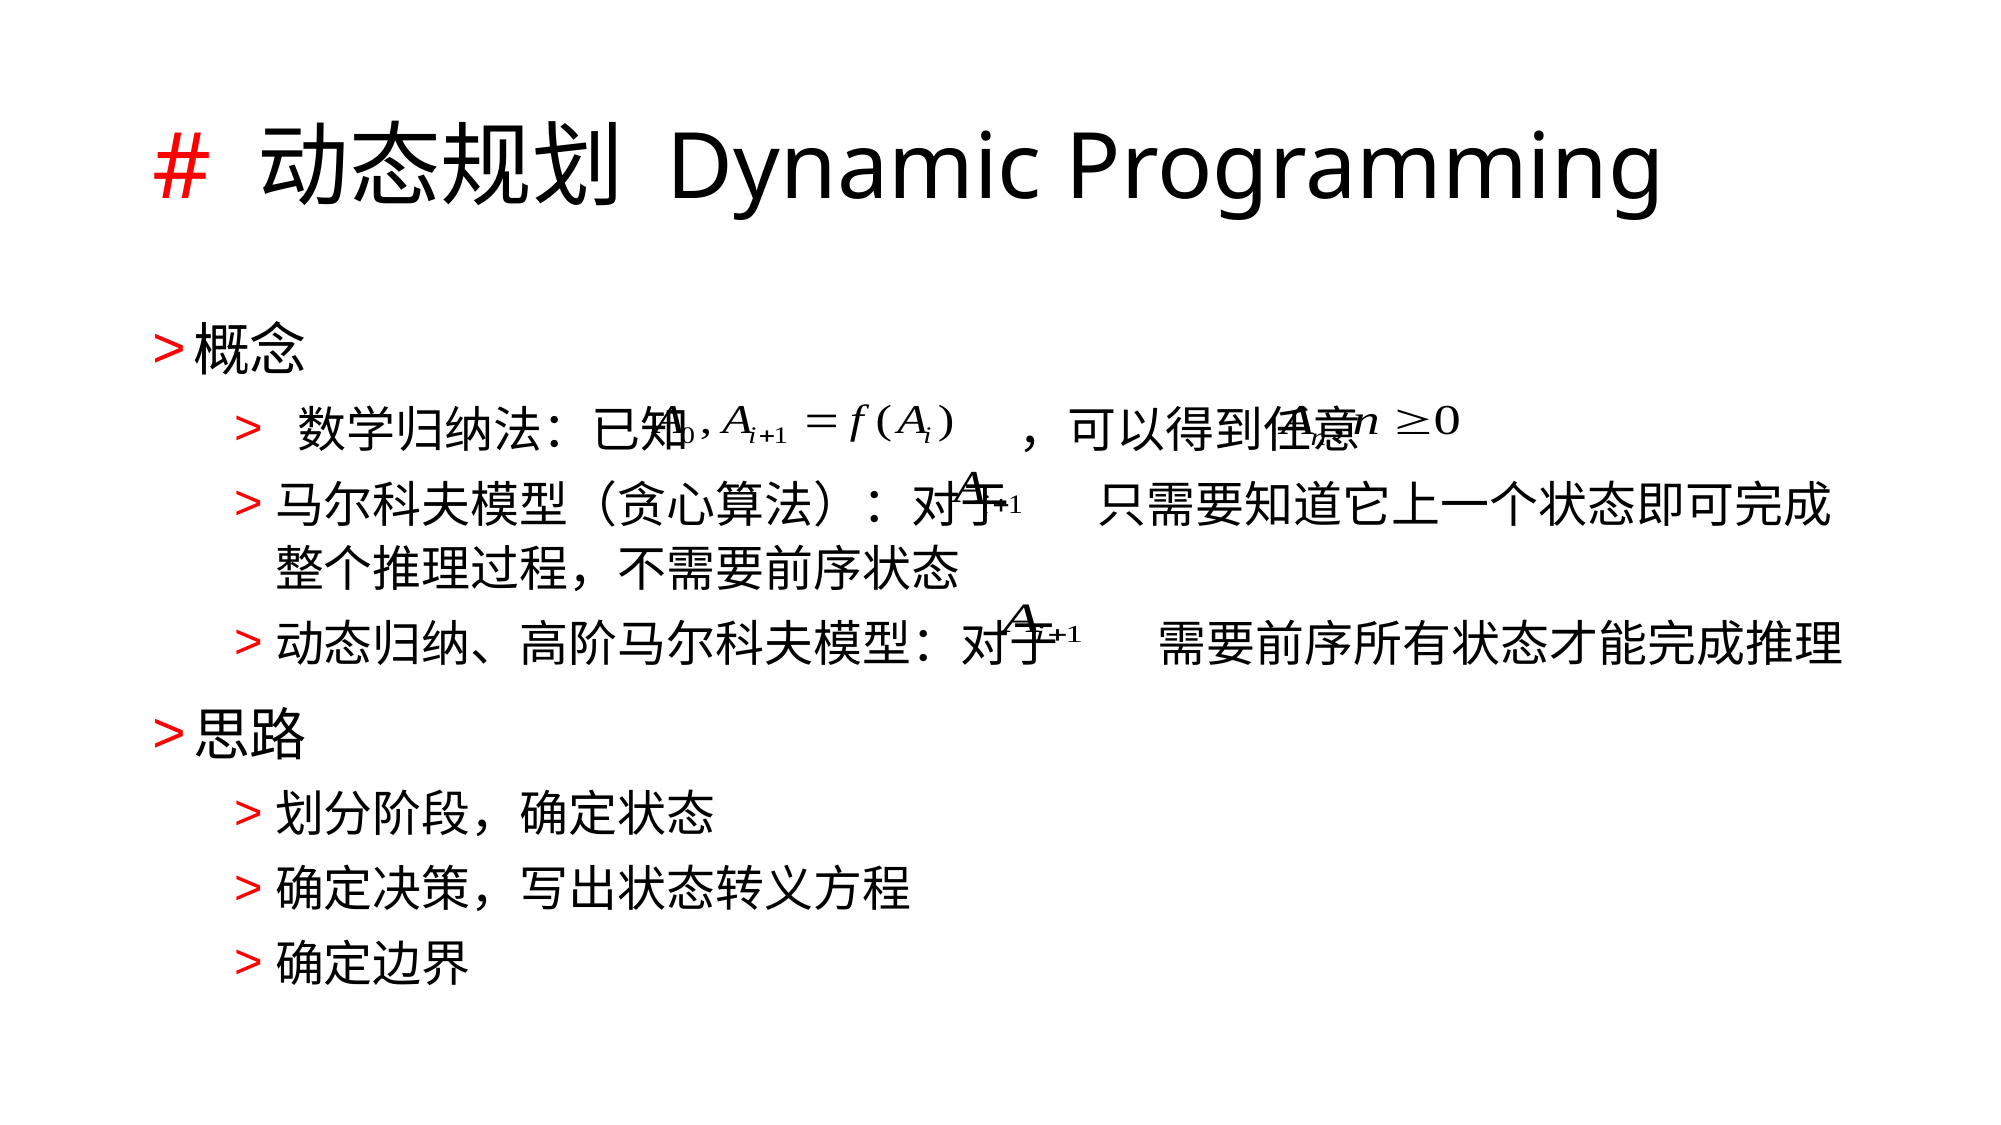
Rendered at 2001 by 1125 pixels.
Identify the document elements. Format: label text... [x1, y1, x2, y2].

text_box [989, 590, 1090, 654]
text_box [642, 392, 965, 454]
title # 动态规划 Dynamic Programming [137, 59, 1863, 278]
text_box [942, 456, 1029, 526]
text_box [1268, 392, 1468, 456]
list 概念 数学归纳法：已知 ，可以得到任意 马尔科夫模型（贪心算法）：对于 只需要知道它上一个状态即可完成整个推理过程，不需要前序状态 动态归纳、高阶马尔科夫模型：对于 需要前序所有状态才能完成推理 思路 划分阶段，确定状态 确定决策，写出状态转义方程 确定边界 [137, 299, 1863, 1014]
